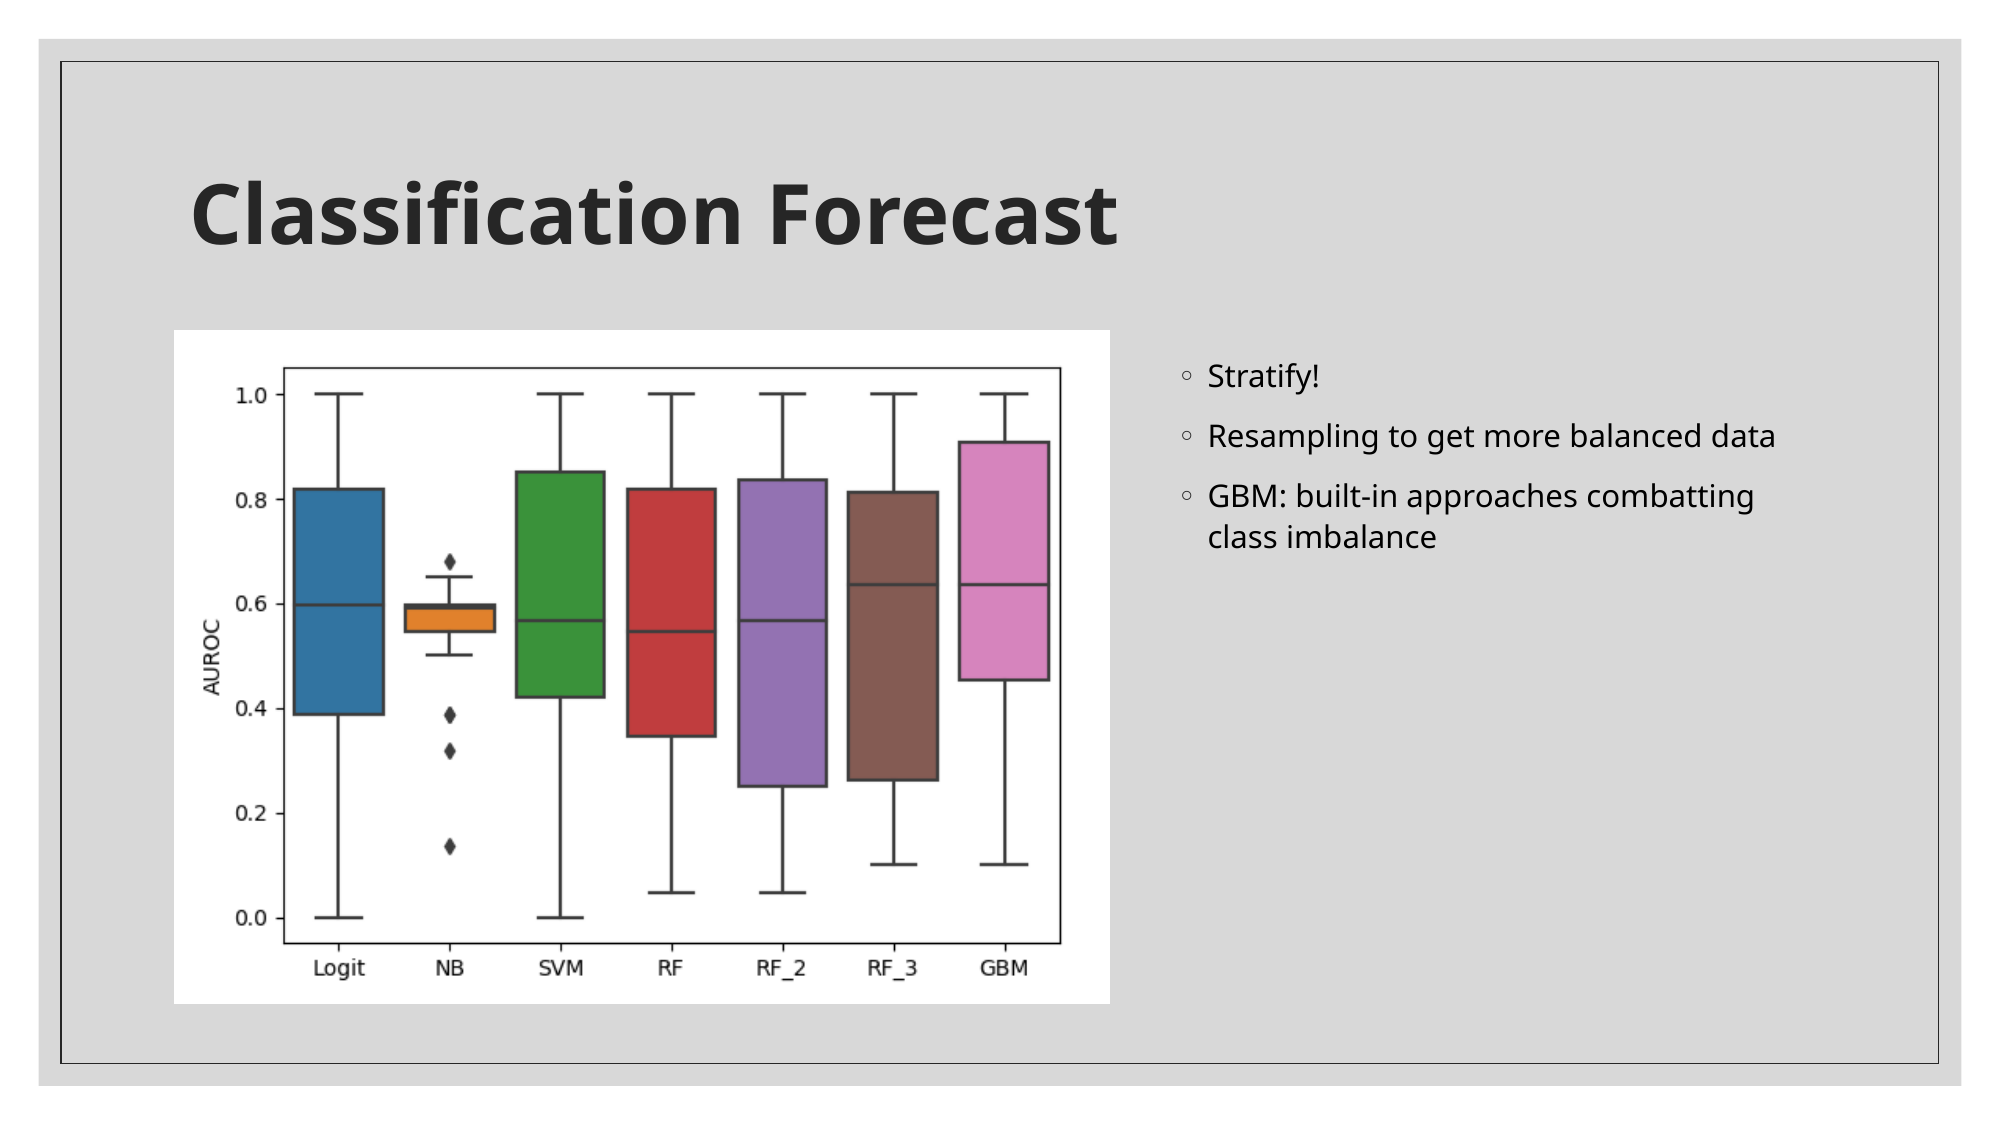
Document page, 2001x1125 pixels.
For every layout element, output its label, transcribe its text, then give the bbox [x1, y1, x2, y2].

title Classification Forecast [174, 105, 1825, 331]
picture [174, 330, 1110, 1004]
list Stratify! Resampling to get more balanced data GBM: built-in approaches combatting class imbalance [1162, 345, 1825, 977]
